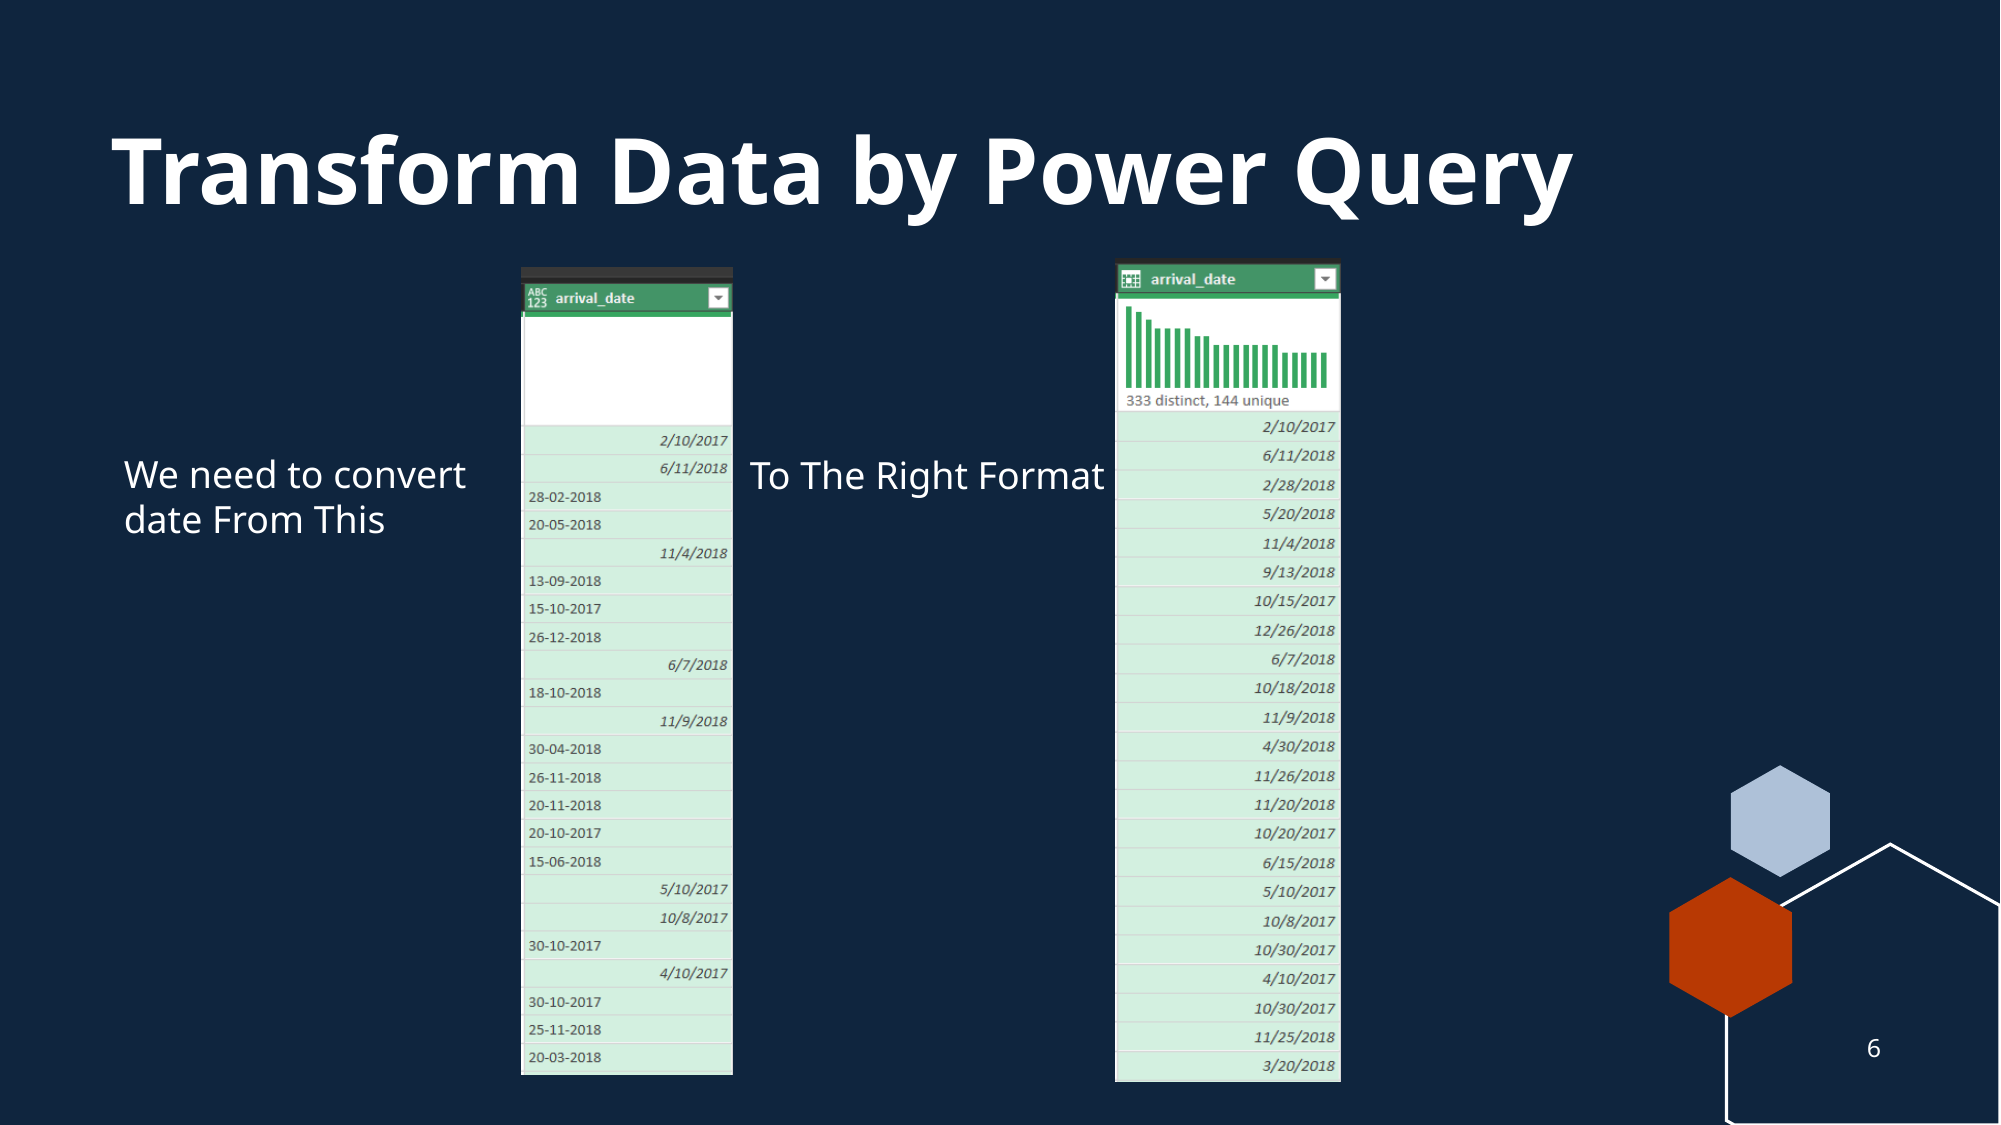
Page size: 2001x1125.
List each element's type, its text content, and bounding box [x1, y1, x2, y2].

text_box We need to convert date From This [108, 443, 521, 549]
title Transform Data by Power Query [95, 118, 1882, 352]
picture [521, 267, 733, 1075]
picture [1115, 258, 1341, 1082]
text_box 6 [1836, 1019, 1912, 1080]
text_box To The Right Format [734, 444, 1115, 505]
